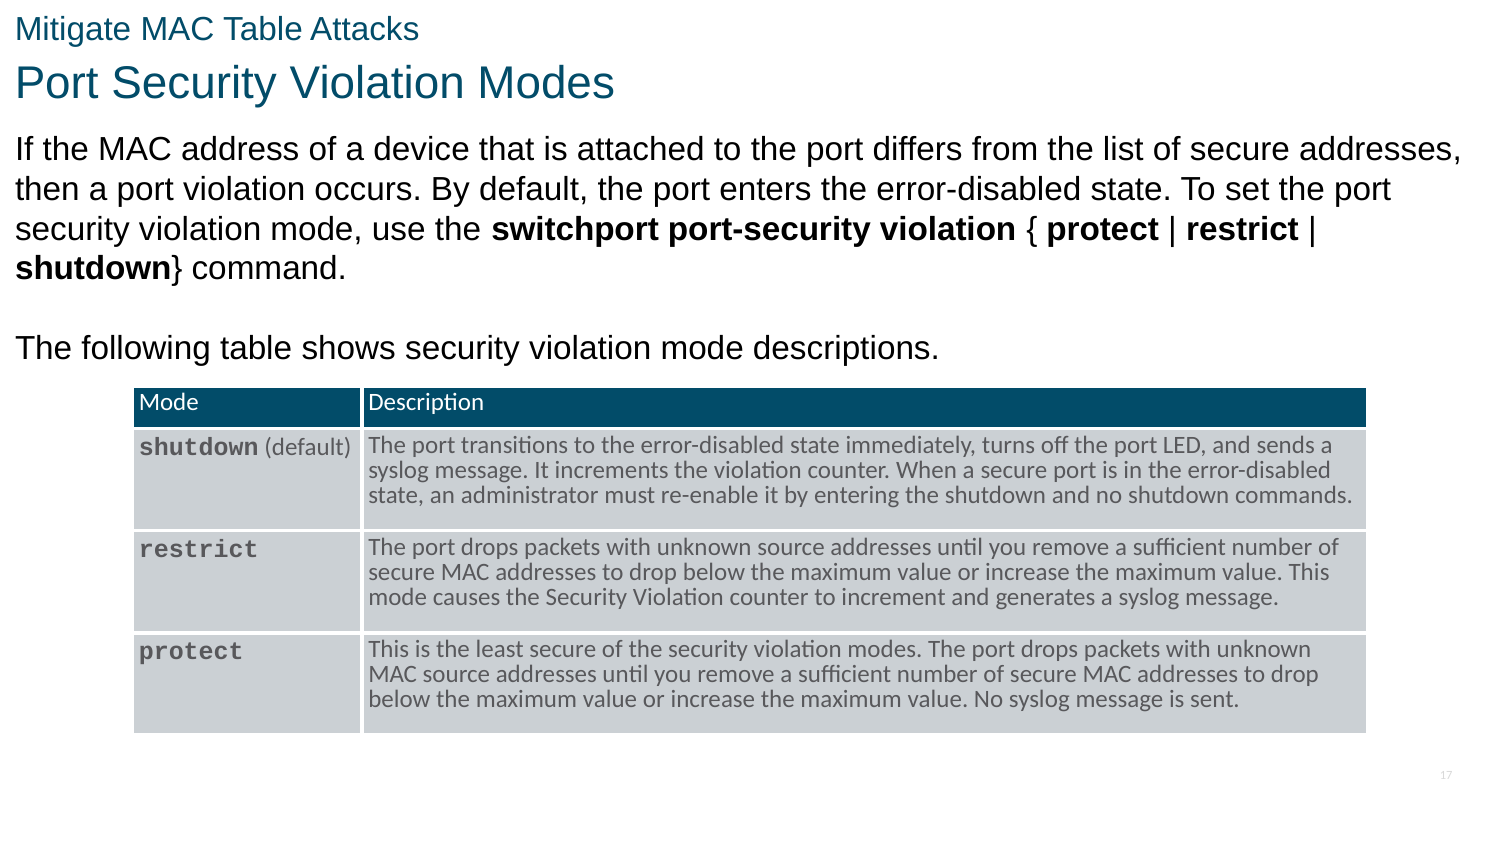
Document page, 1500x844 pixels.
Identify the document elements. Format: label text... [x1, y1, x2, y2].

text_box If the MAC address of a device that is attached to the port differs from the list of secure addresses, then a port violation occurs. By default, the port enters the error-disabled state. To set the port security violation mode, use the switchport port-security violation { protect | restrict | shutdown} command. The following table shows security violation mode descriptions. [0, 119, 1500, 414]
table_header Description [364, 388, 1366, 427]
table_cell The port drops packets with unknown source addresses until you remove a sufficient number of secure MAC addresses to drop below the maximum value or increase the maximum value. This mode causes the Security Violation counter to increment and generates a syslog message. [364, 532, 1366, 631]
table_cell The port transitions to the error-disabled state immediately, turns off the port LED, and sends a syslog message. It increments the violation counter. When a secure port is in the error-disabled state, an administrator must re-enable it by entering the shutdown and no shutdown commands. [364, 430, 1366, 529]
table_cell restrict [134, 532, 360, 631]
table_header Mode [134, 388, 360, 427]
slide_number 17 [1425, 759, 1500, 797]
list Port Security Violation Modes [0, 45, 1500, 119]
table_cell This is the least secure of the security violation modes. The port drops packets with unknown MAC source addresses until you remove a sufficient number of secure MAC addresses to drop below the maximum value or increase the maximum value. No syslog message is sent. [364, 635, 1366, 733]
table_cell protect [134, 635, 360, 733]
table_cell shutdown (default) [134, 430, 360, 529]
list Mitigate MAC Table Attacks [0, 0, 1500, 45]
